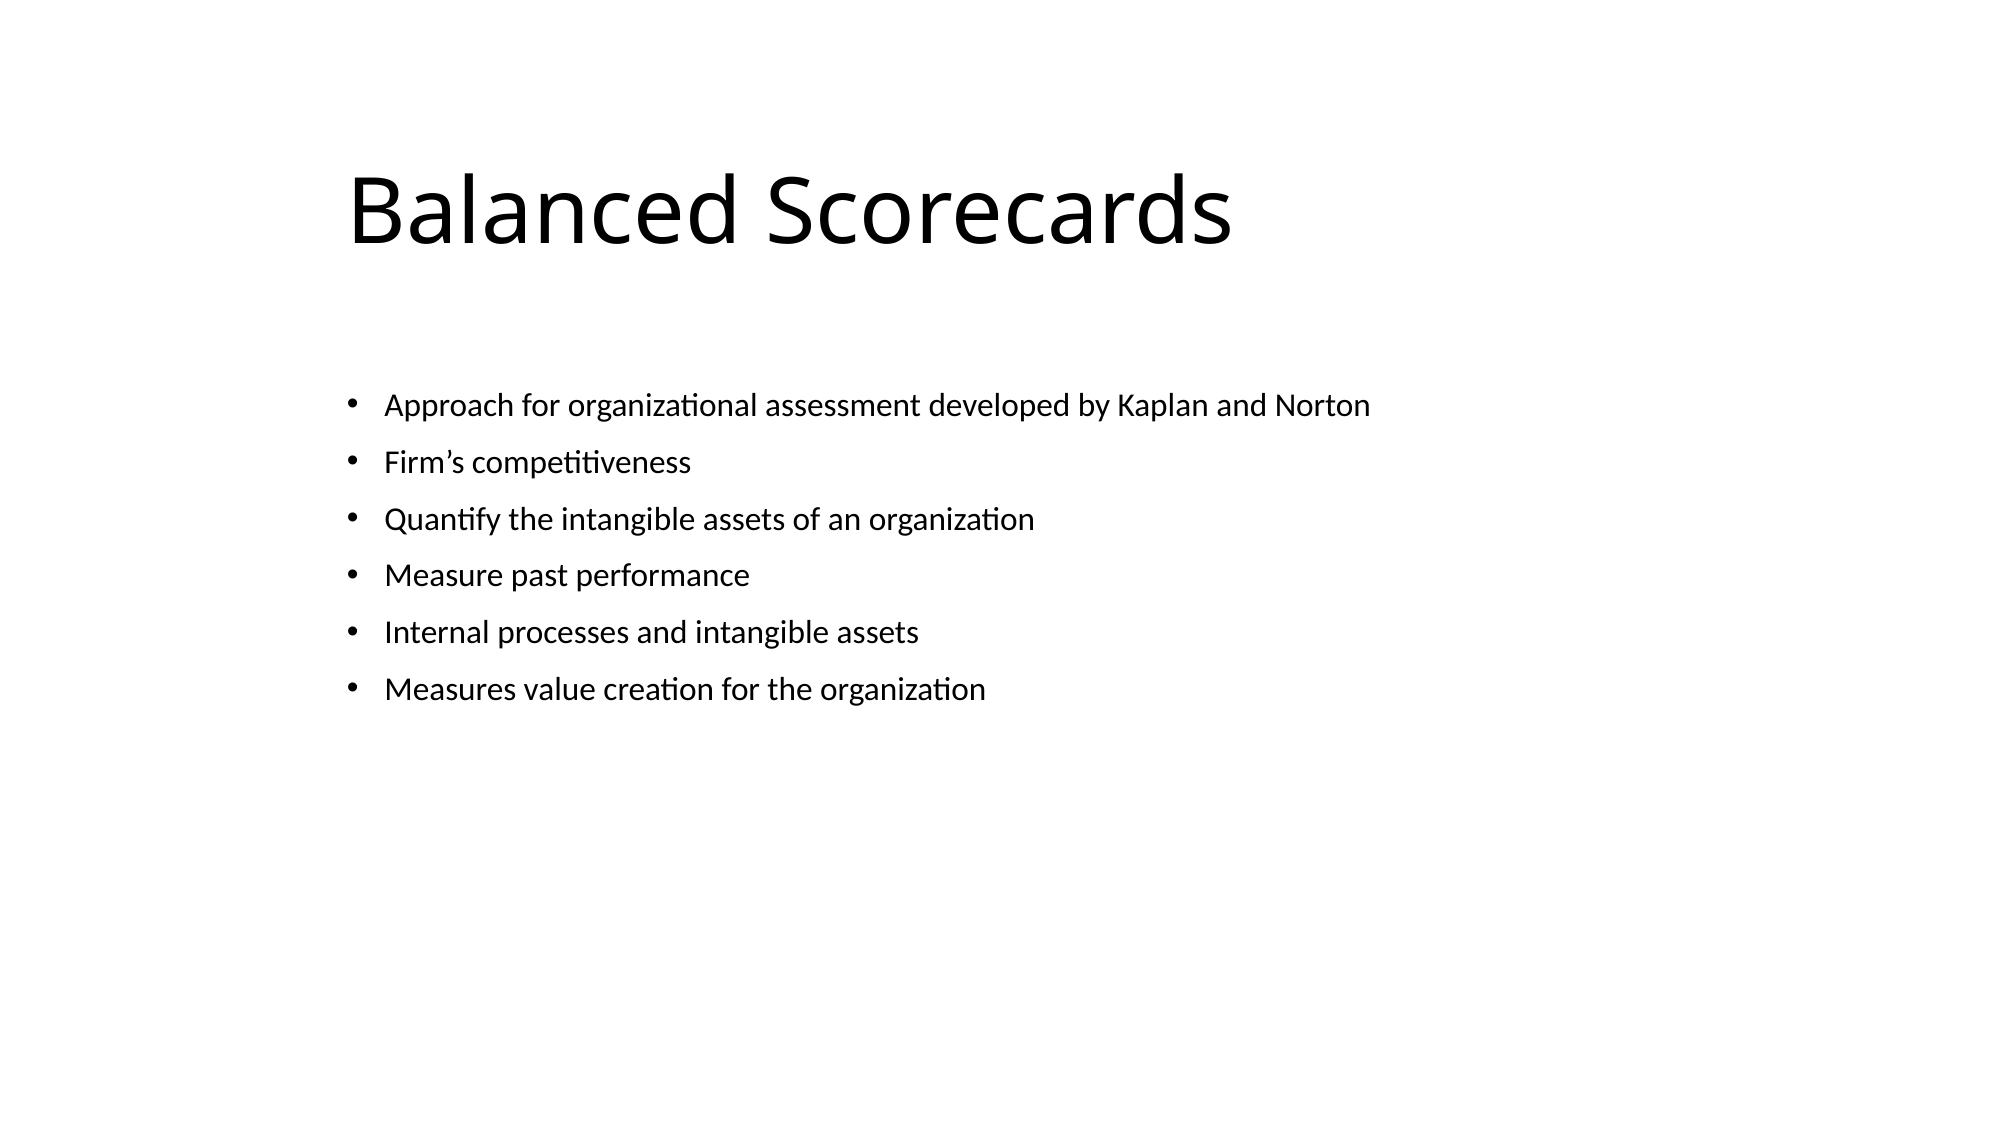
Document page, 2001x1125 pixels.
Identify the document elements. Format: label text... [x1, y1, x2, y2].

list Approach for organizational assessment developed by Kaplan and Norton Firm’s competitiveness Quantify the intangible assets of an organization Measure past performance Internal processes and intangible assets Measures value creation for the organization [331, 380, 1572, 894]
title Balanced Scorecards [331, 122, 1572, 306]
